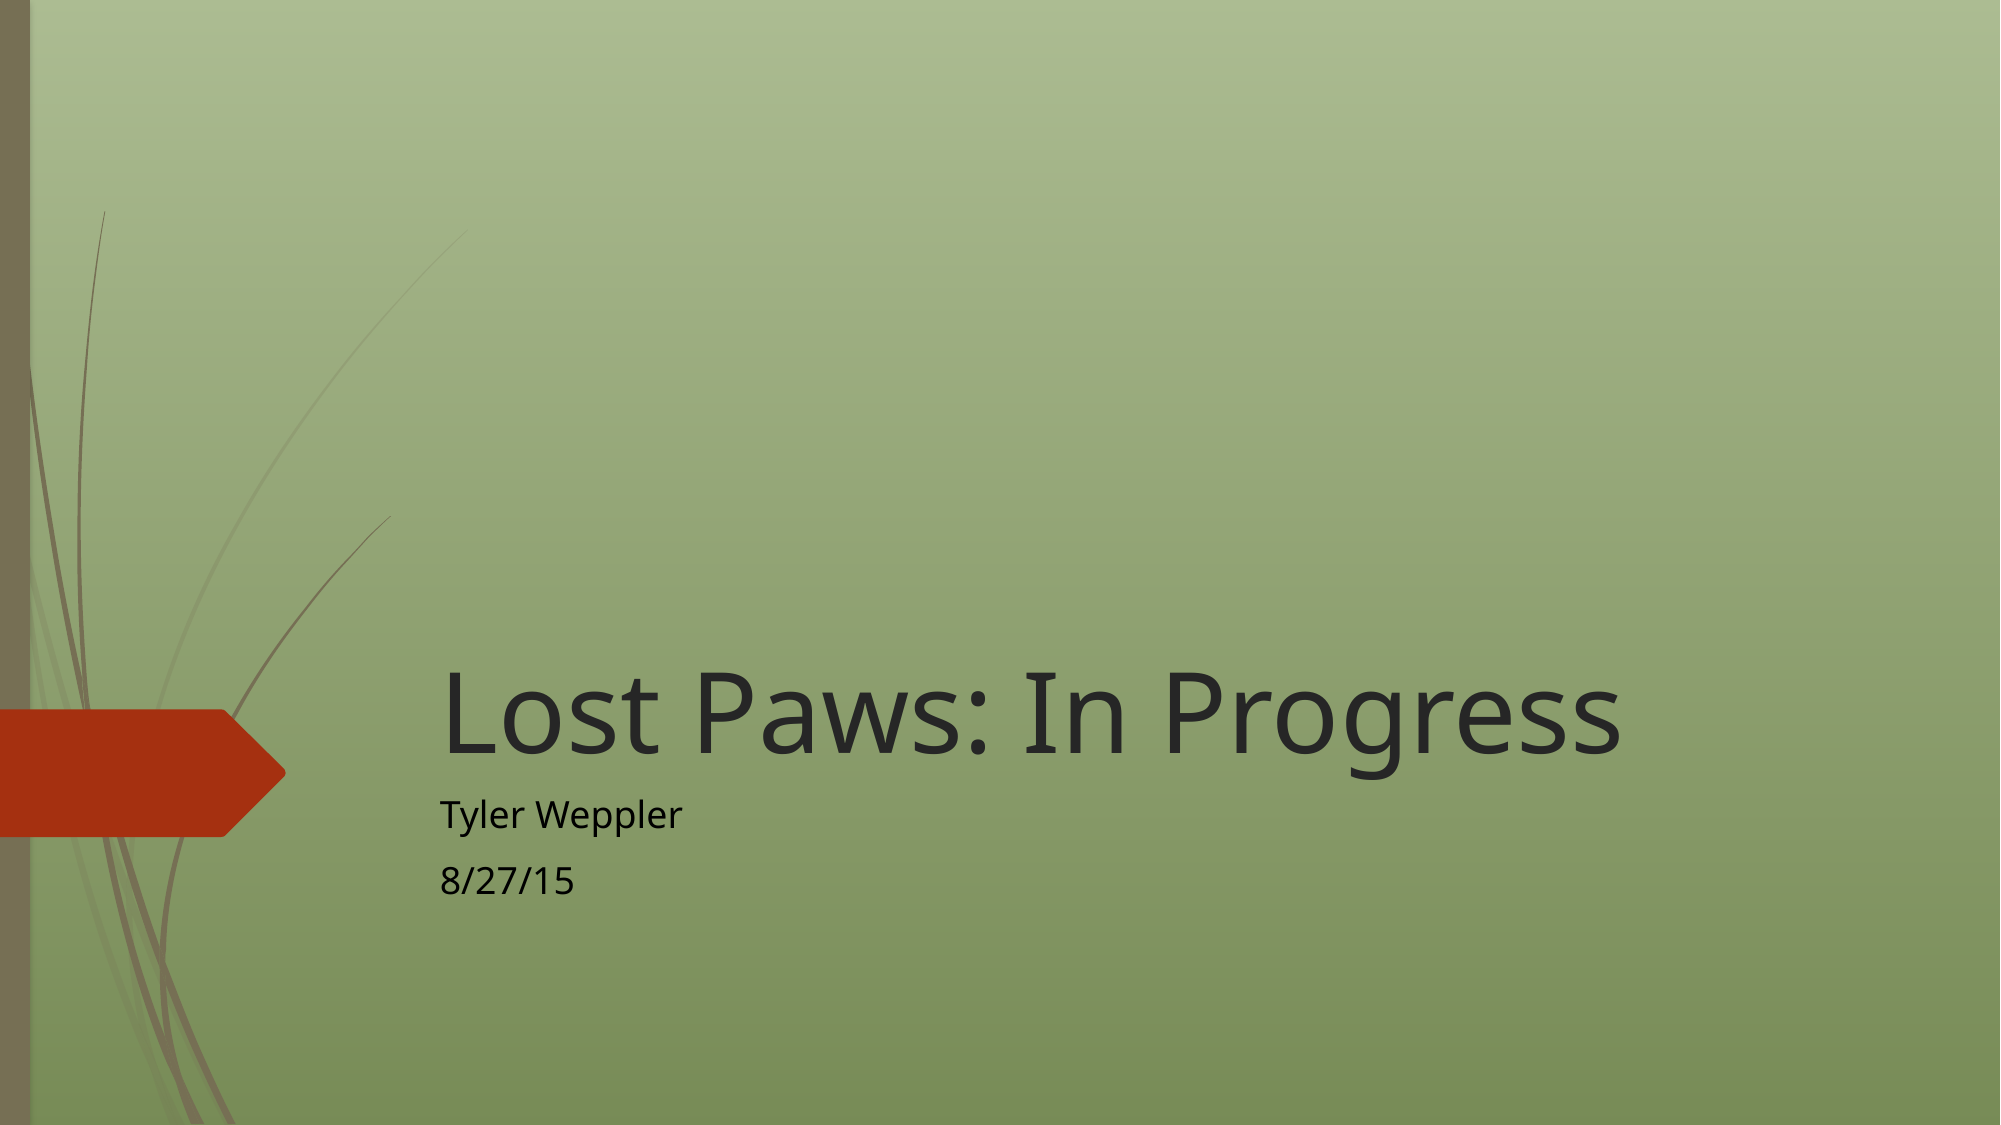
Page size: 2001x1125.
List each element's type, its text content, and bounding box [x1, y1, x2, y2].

subtitle Tyler Weppler 8/27/15 [424, 783, 1888, 969]
title Lost Paws: In Progress [424, 412, 1888, 783]
